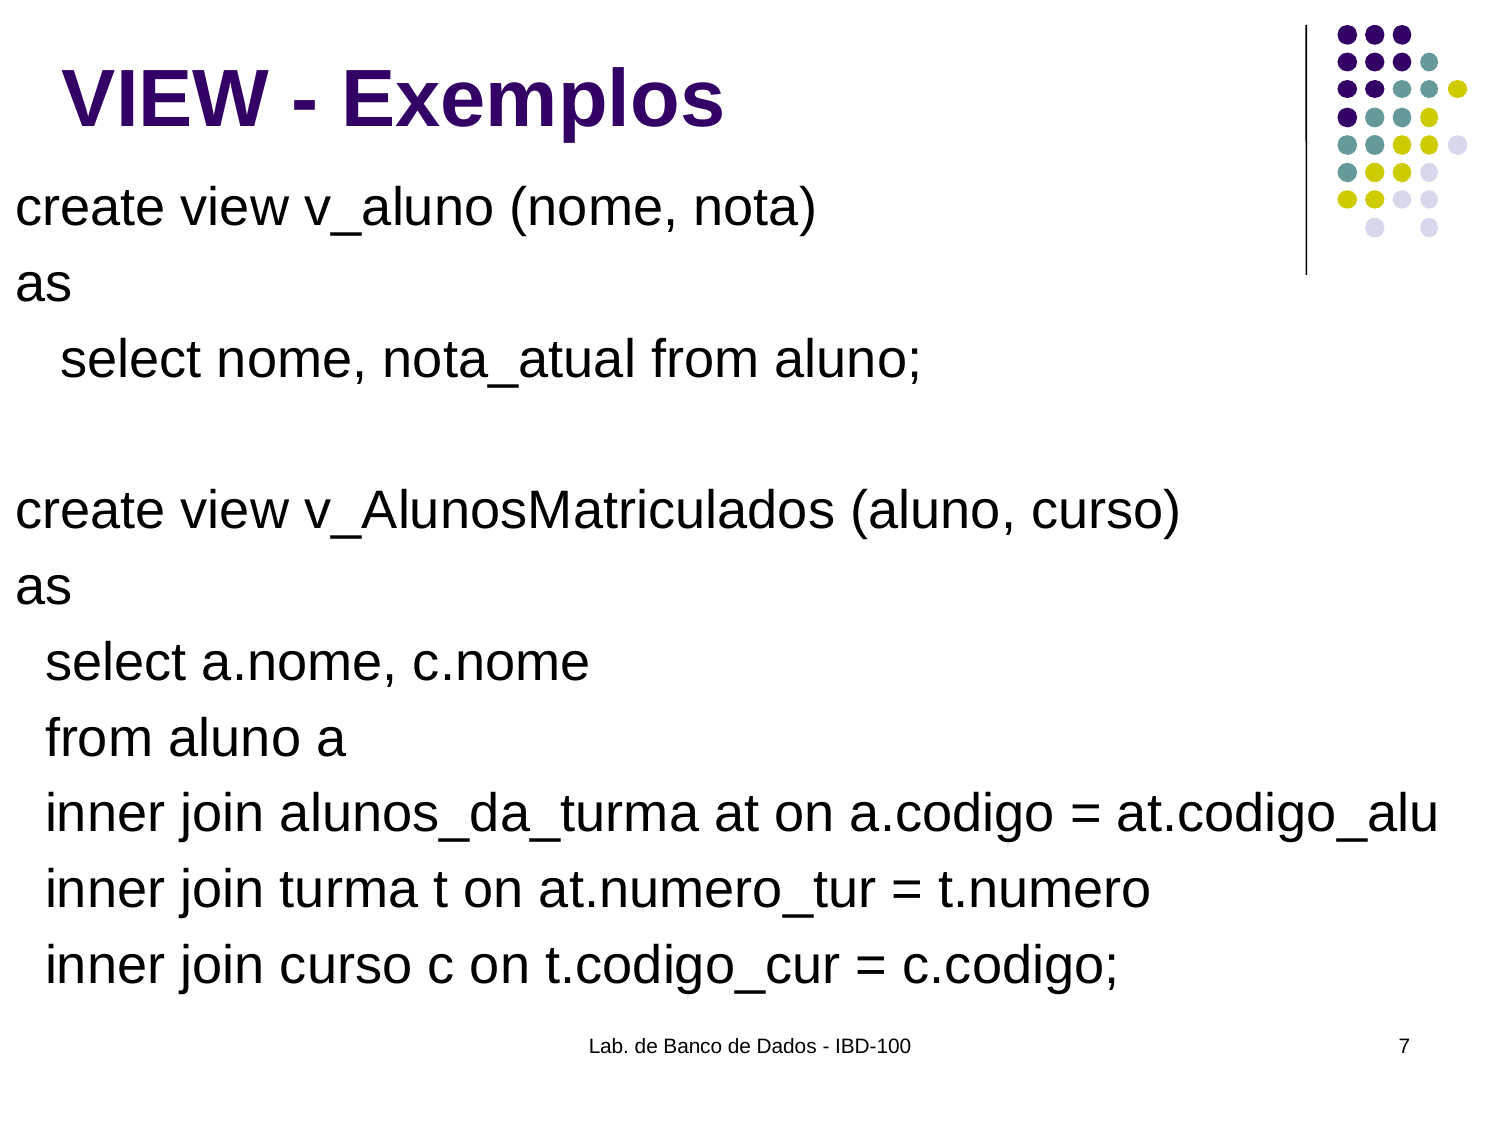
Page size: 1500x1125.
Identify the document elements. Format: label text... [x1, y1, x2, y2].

footer Lab. de Banco de Dados - IBD-100 [512, 1024, 988, 1101]
title VIEW - Exemplos [46, 23, 1285, 151]
list create view v_aluno (nome, nota) as select nome, nota_atual from aluno; create view v_AlunosMatriculados (aluno, curso) as select a.nome, c.nome from aluno a inner join alunos_da_turma at on a.codigo = at.codigo_alu inner join turma t on at.numero_tur = t.numero inner join curso c on t.codigo_cur = c.codigo; [0, 164, 1500, 1125]
slide_number 7 [1074, 1024, 1426, 1101]
